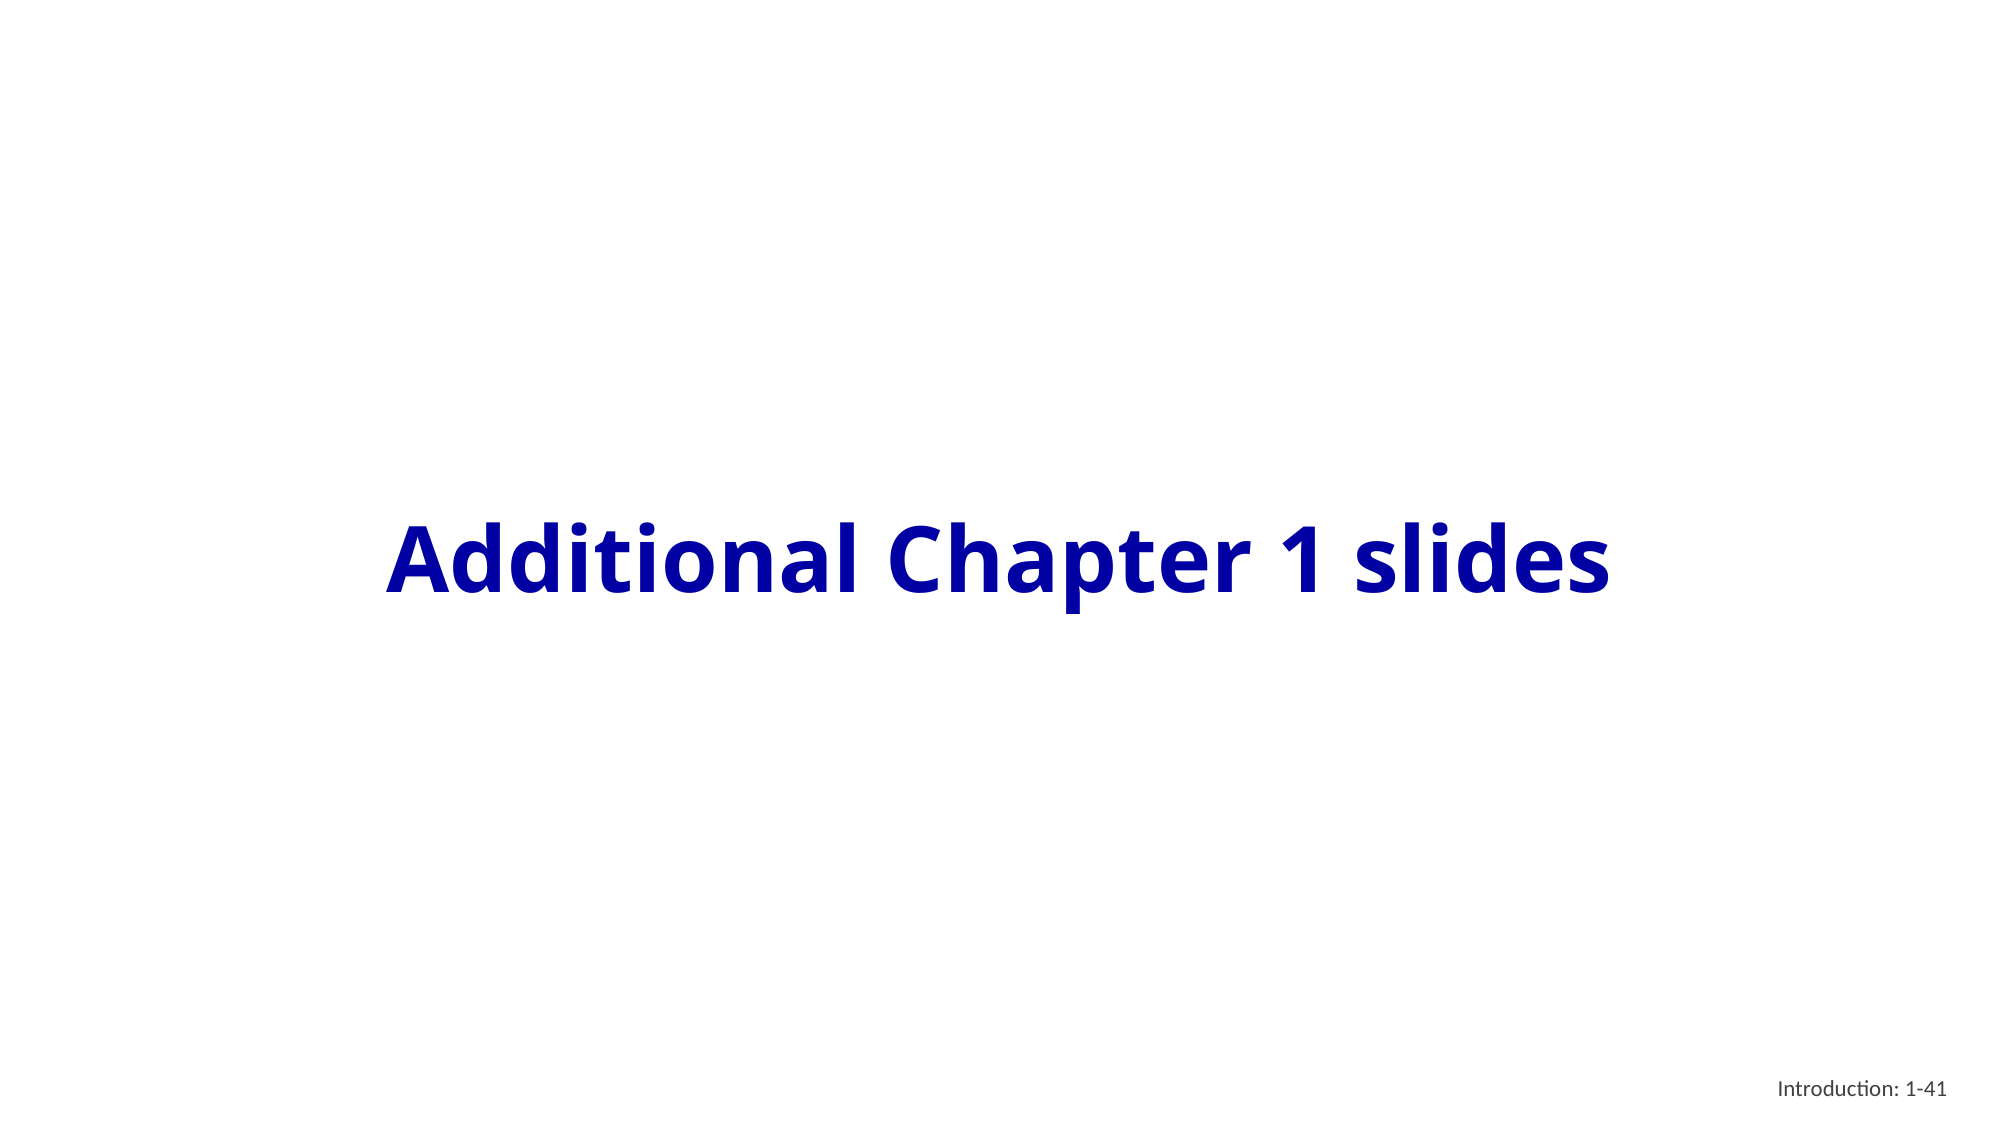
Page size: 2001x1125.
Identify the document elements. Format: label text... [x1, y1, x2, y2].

slide_number Introduction: 1-41 [1512, 1056, 1963, 1117]
title Additional Chapter 1 slides [137, 489, 1863, 636]
